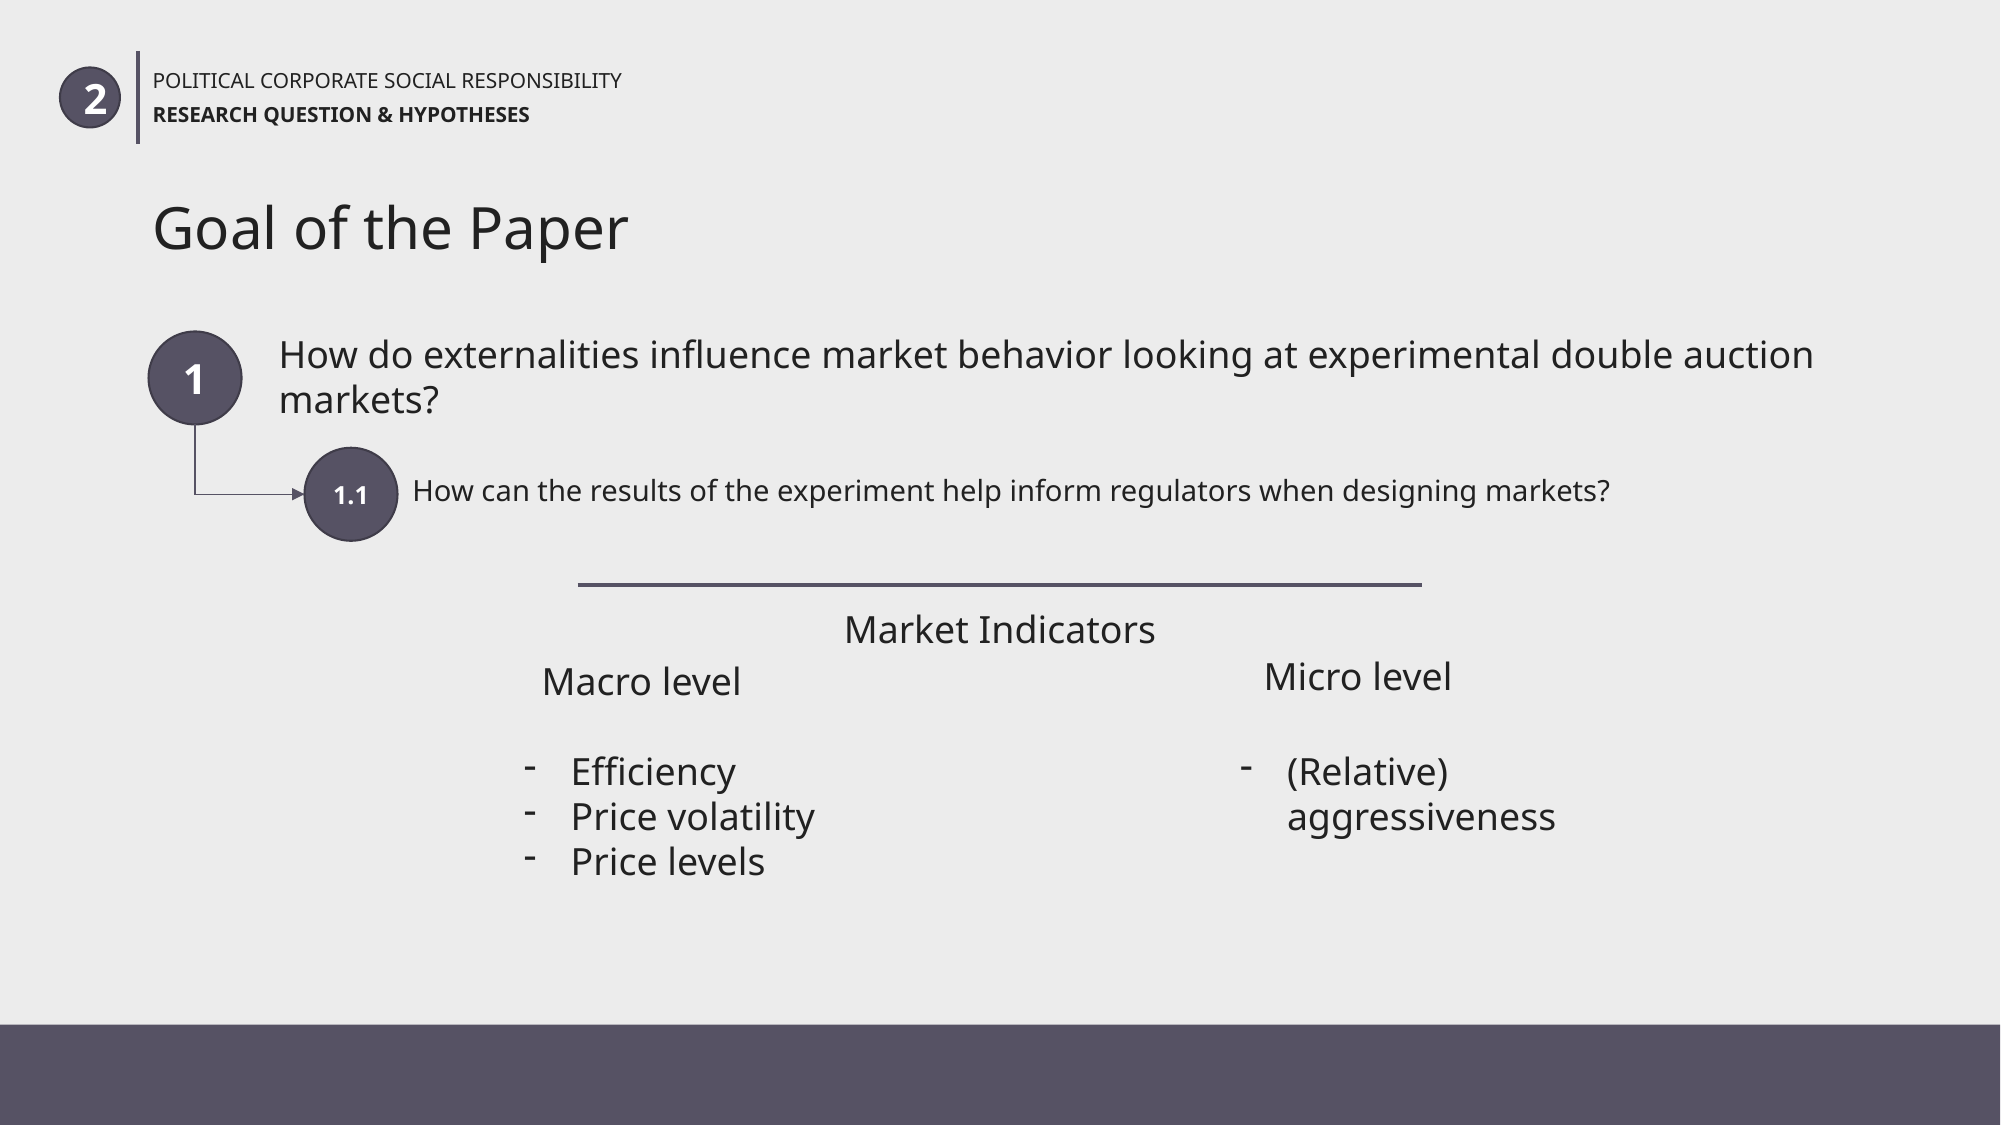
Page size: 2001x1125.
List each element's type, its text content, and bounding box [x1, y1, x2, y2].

text_box 1.1 [303, 446, 397, 542]
text_box Efficiency Price volatility Price levels [509, 740, 875, 891]
text_box How can the results of the experiment help inform regulators when designing markets? [397, 464, 1983, 560]
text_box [59, 50, 797, 145]
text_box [509, 645, 1491, 712]
title Goal of the Paper [137, 184, 1863, 278]
text_box How do externalities influence market behavior looking at experimental double auction markets? [263, 323, 1850, 474]
text_box (Relative) aggressiveness [1225, 740, 1591, 846]
text_box Market Indicators [806, 598, 1194, 645]
text_box 1 [147, 330, 243, 426]
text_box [214, 404, 285, 515]
